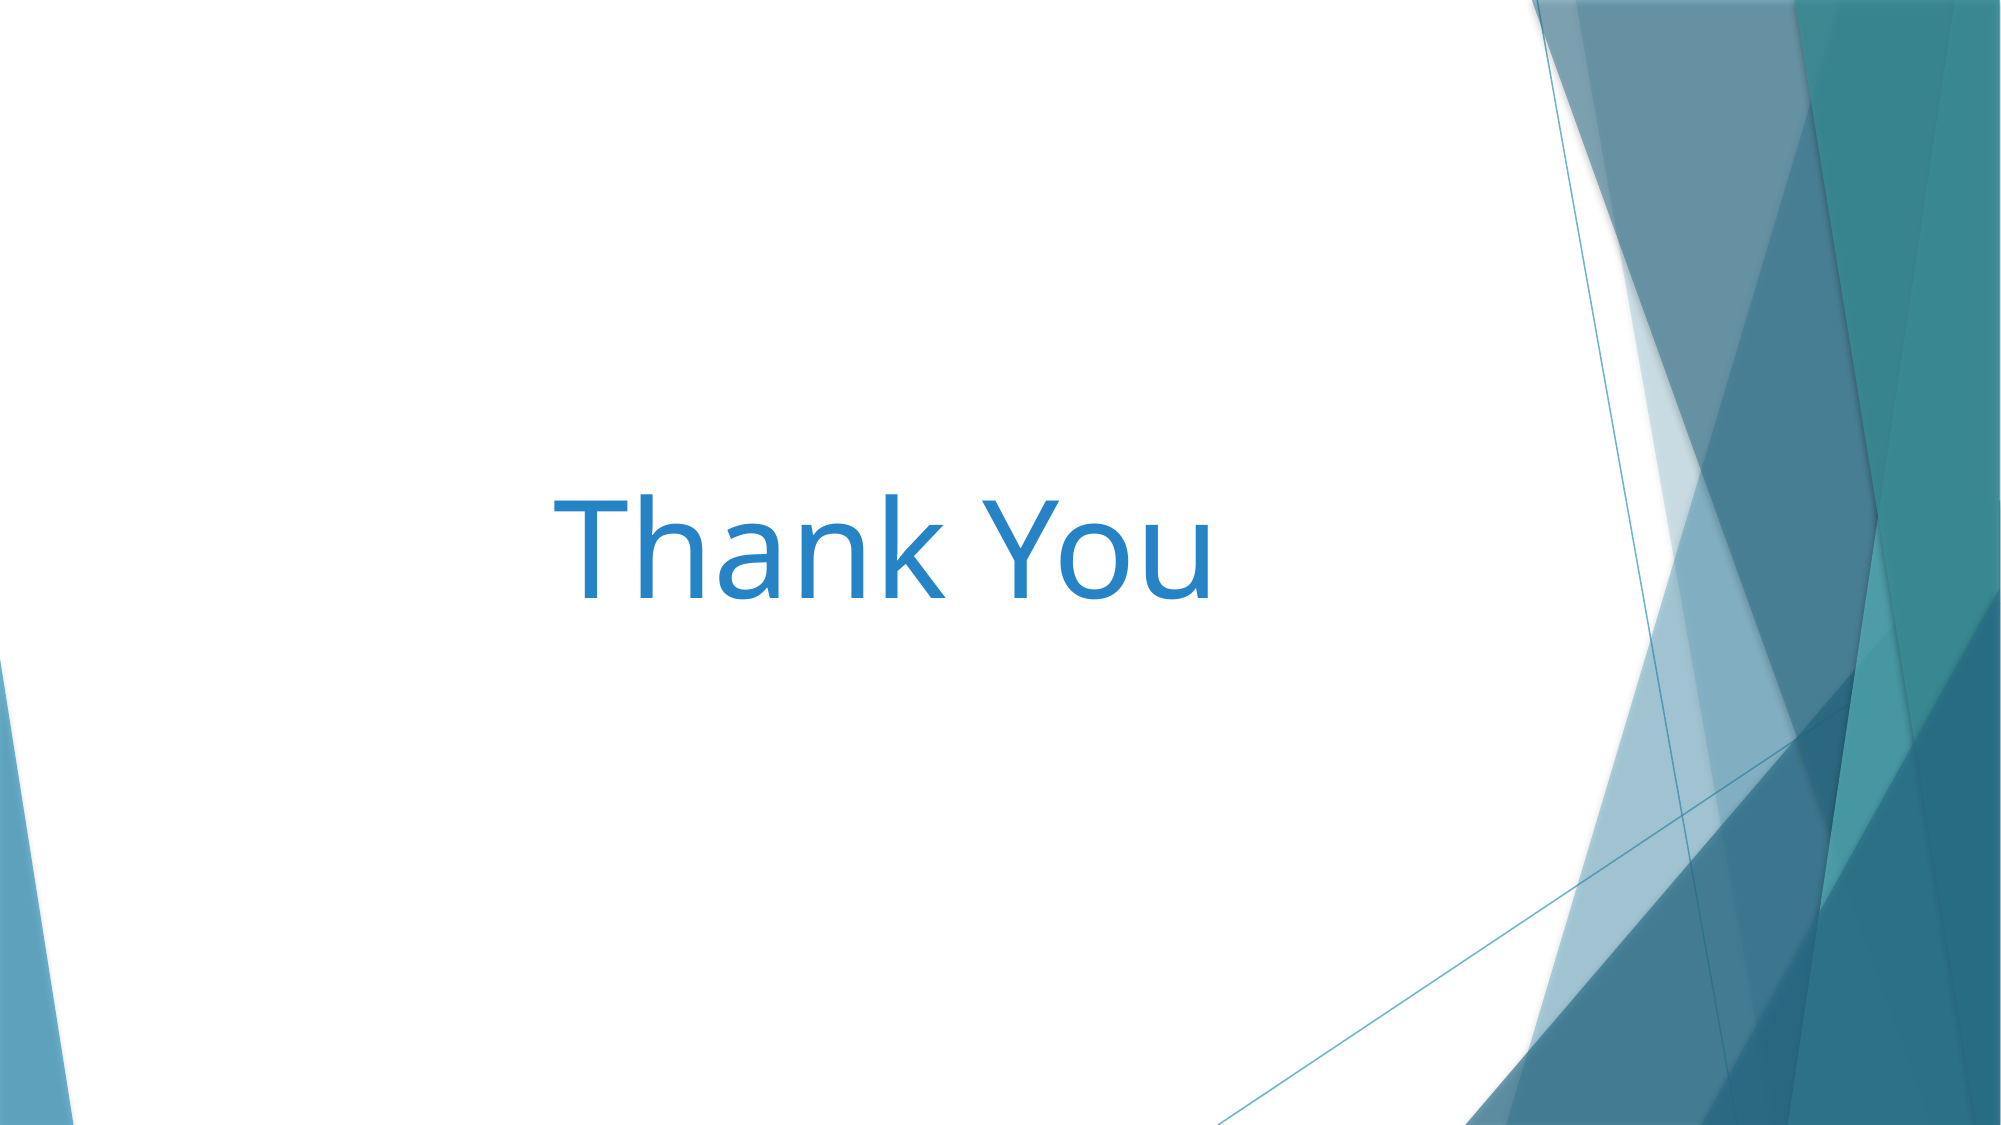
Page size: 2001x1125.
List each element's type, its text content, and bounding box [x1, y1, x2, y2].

title Thank You [525, 454, 1249, 671]
